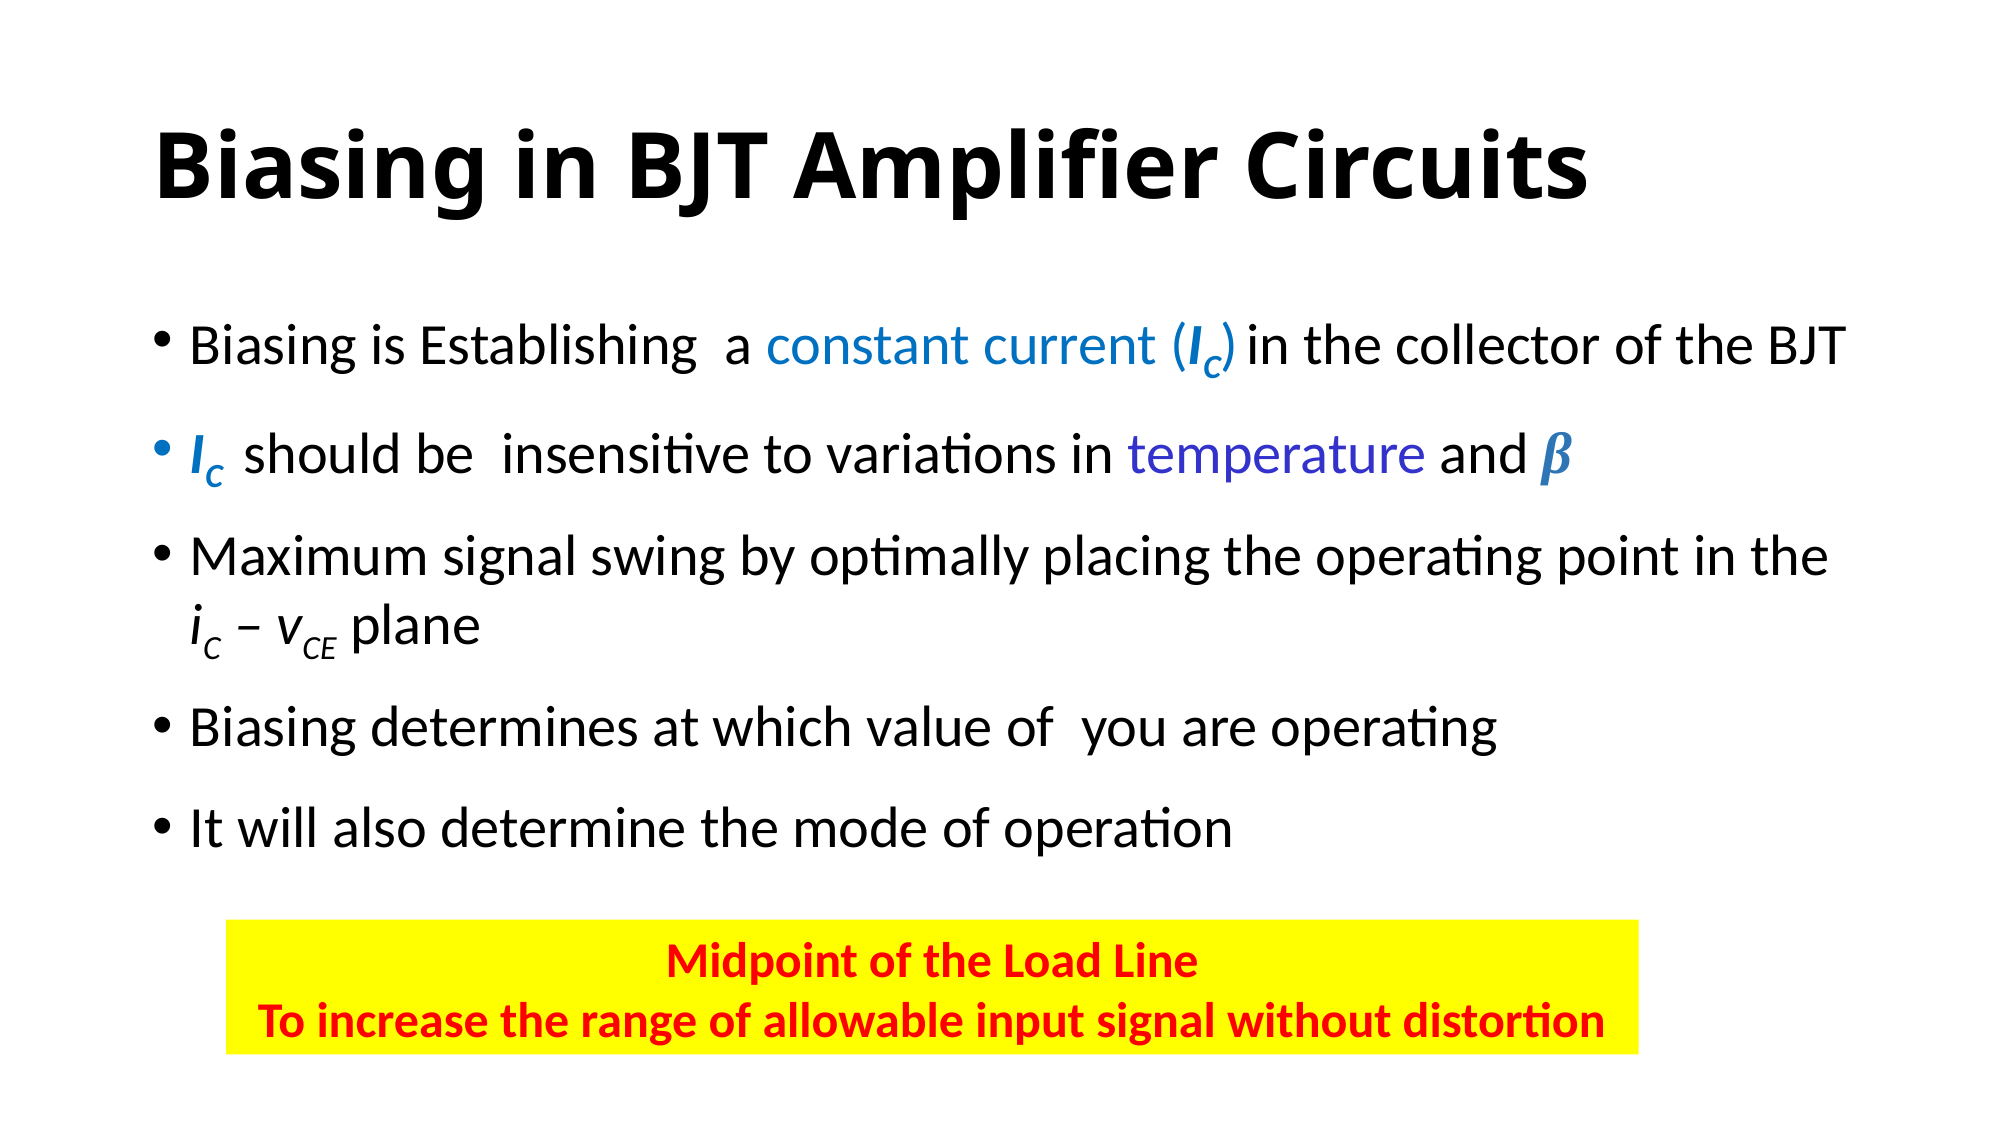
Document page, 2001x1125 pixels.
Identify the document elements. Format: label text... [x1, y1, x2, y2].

text_box Midpoint of the Load Line To increase the range of allowable input signal without distortion [226, 919, 1639, 1055]
title Biasing in BJT Amplifier Circuits [137, 59, 1863, 278]
